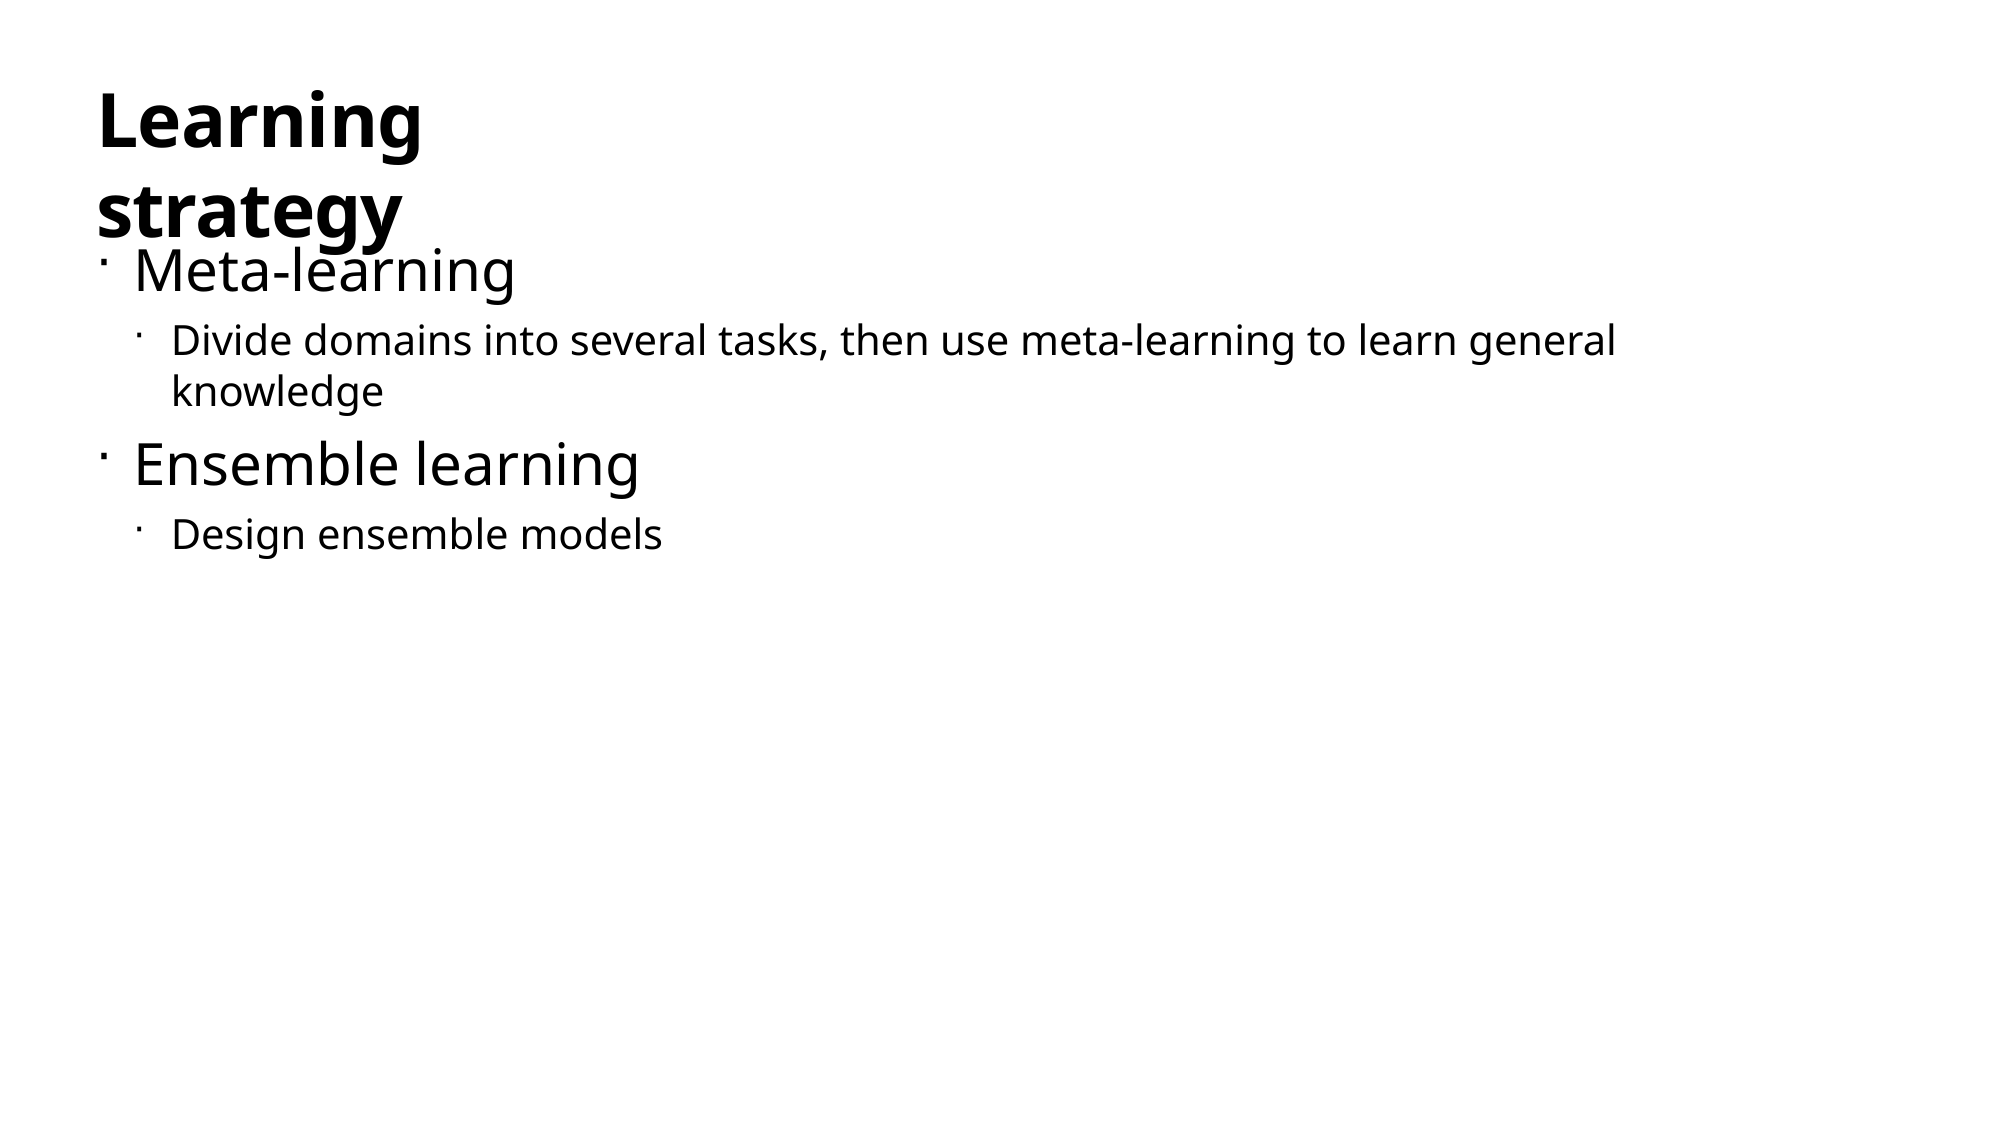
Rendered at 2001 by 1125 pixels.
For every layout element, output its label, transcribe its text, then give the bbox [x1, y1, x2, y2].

text_box Meta-learning Divide domains into several tasks, then use meta-learning to learn general knowledge Ensemble learning Design ensemble models [93, 215, 1748, 559]
title Learning strategy [94, 70, 675, 215]
